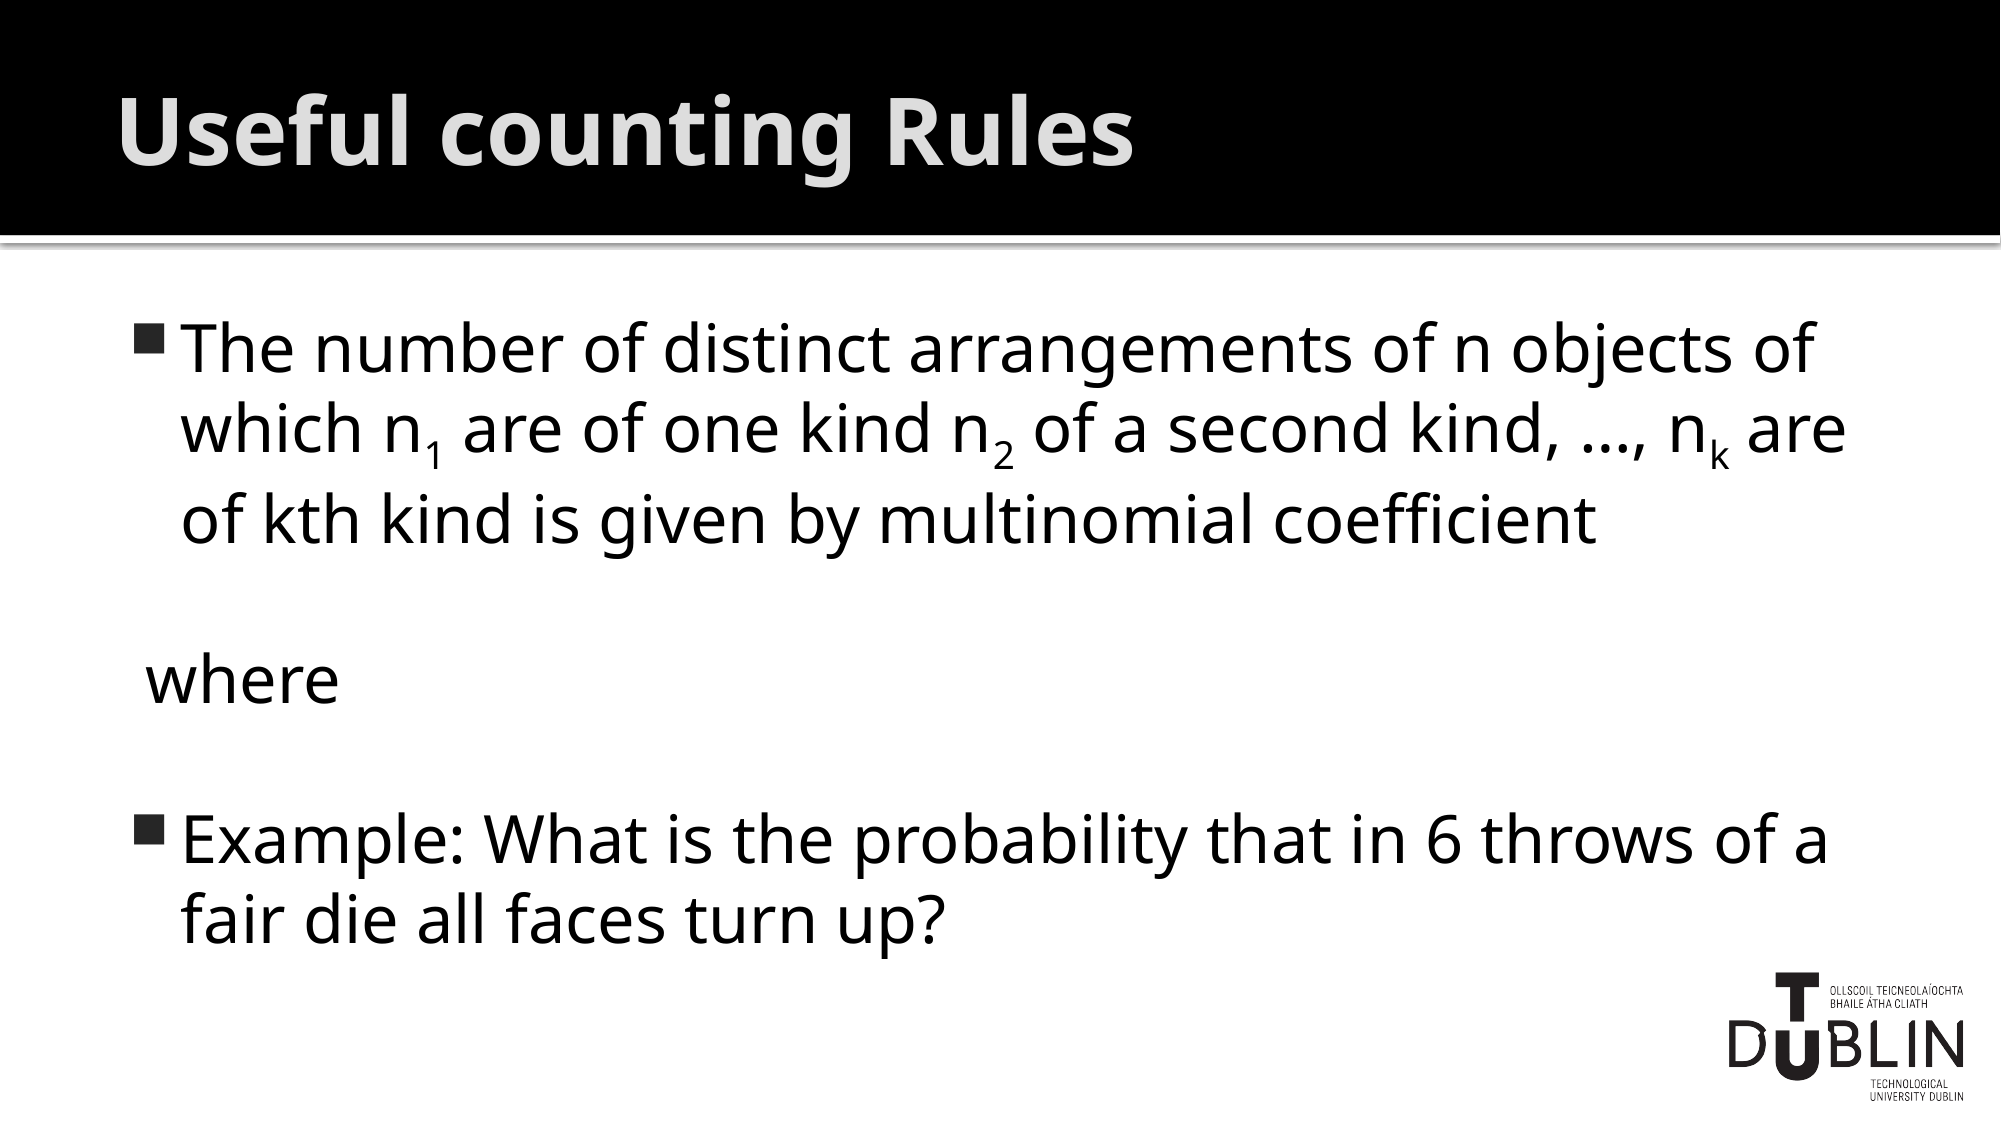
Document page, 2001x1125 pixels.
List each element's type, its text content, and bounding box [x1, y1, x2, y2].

picture [1694, 940, 2000, 1125]
title Useful counting Rules [99, 25, 1900, 231]
